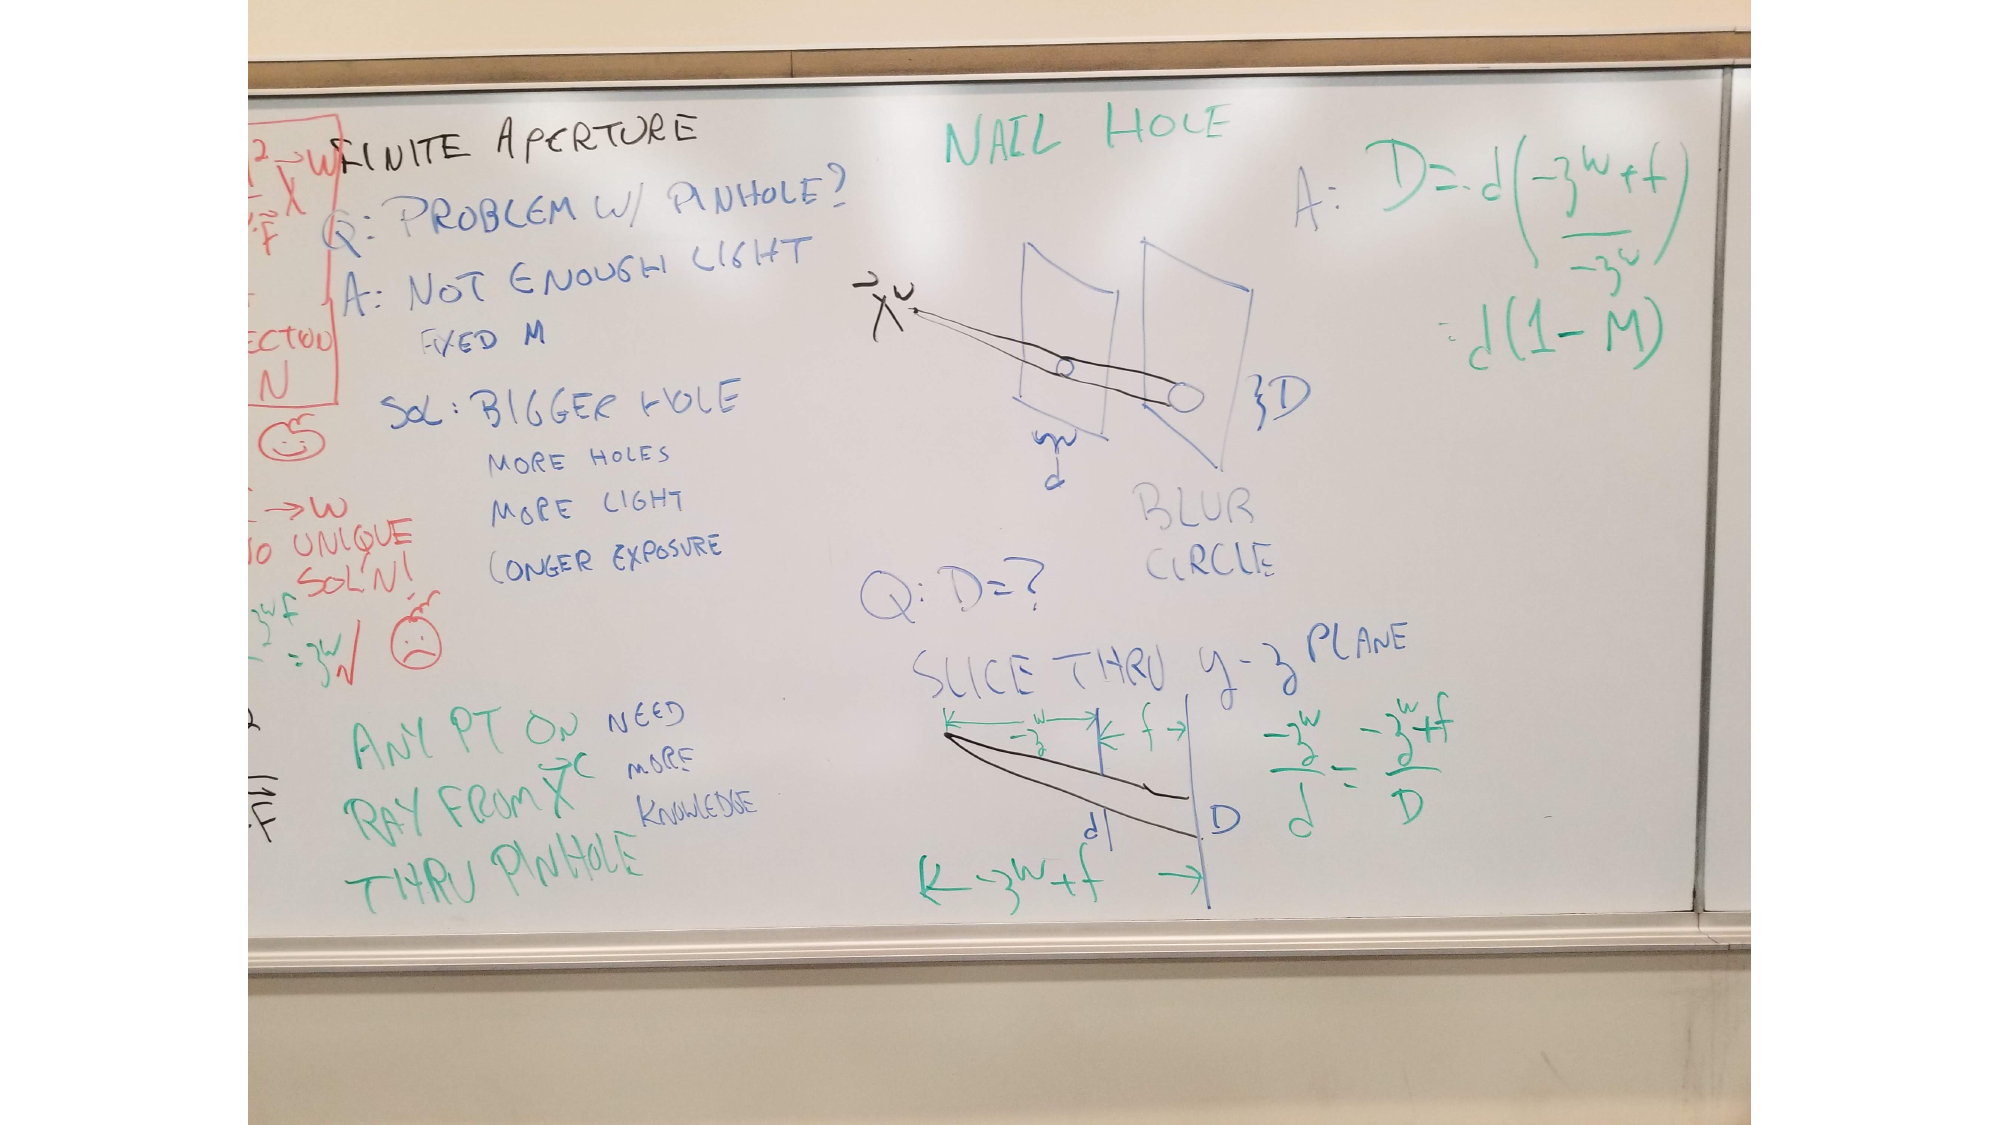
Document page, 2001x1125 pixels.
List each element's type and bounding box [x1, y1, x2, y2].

list [248, 0, 1751, 1125]
